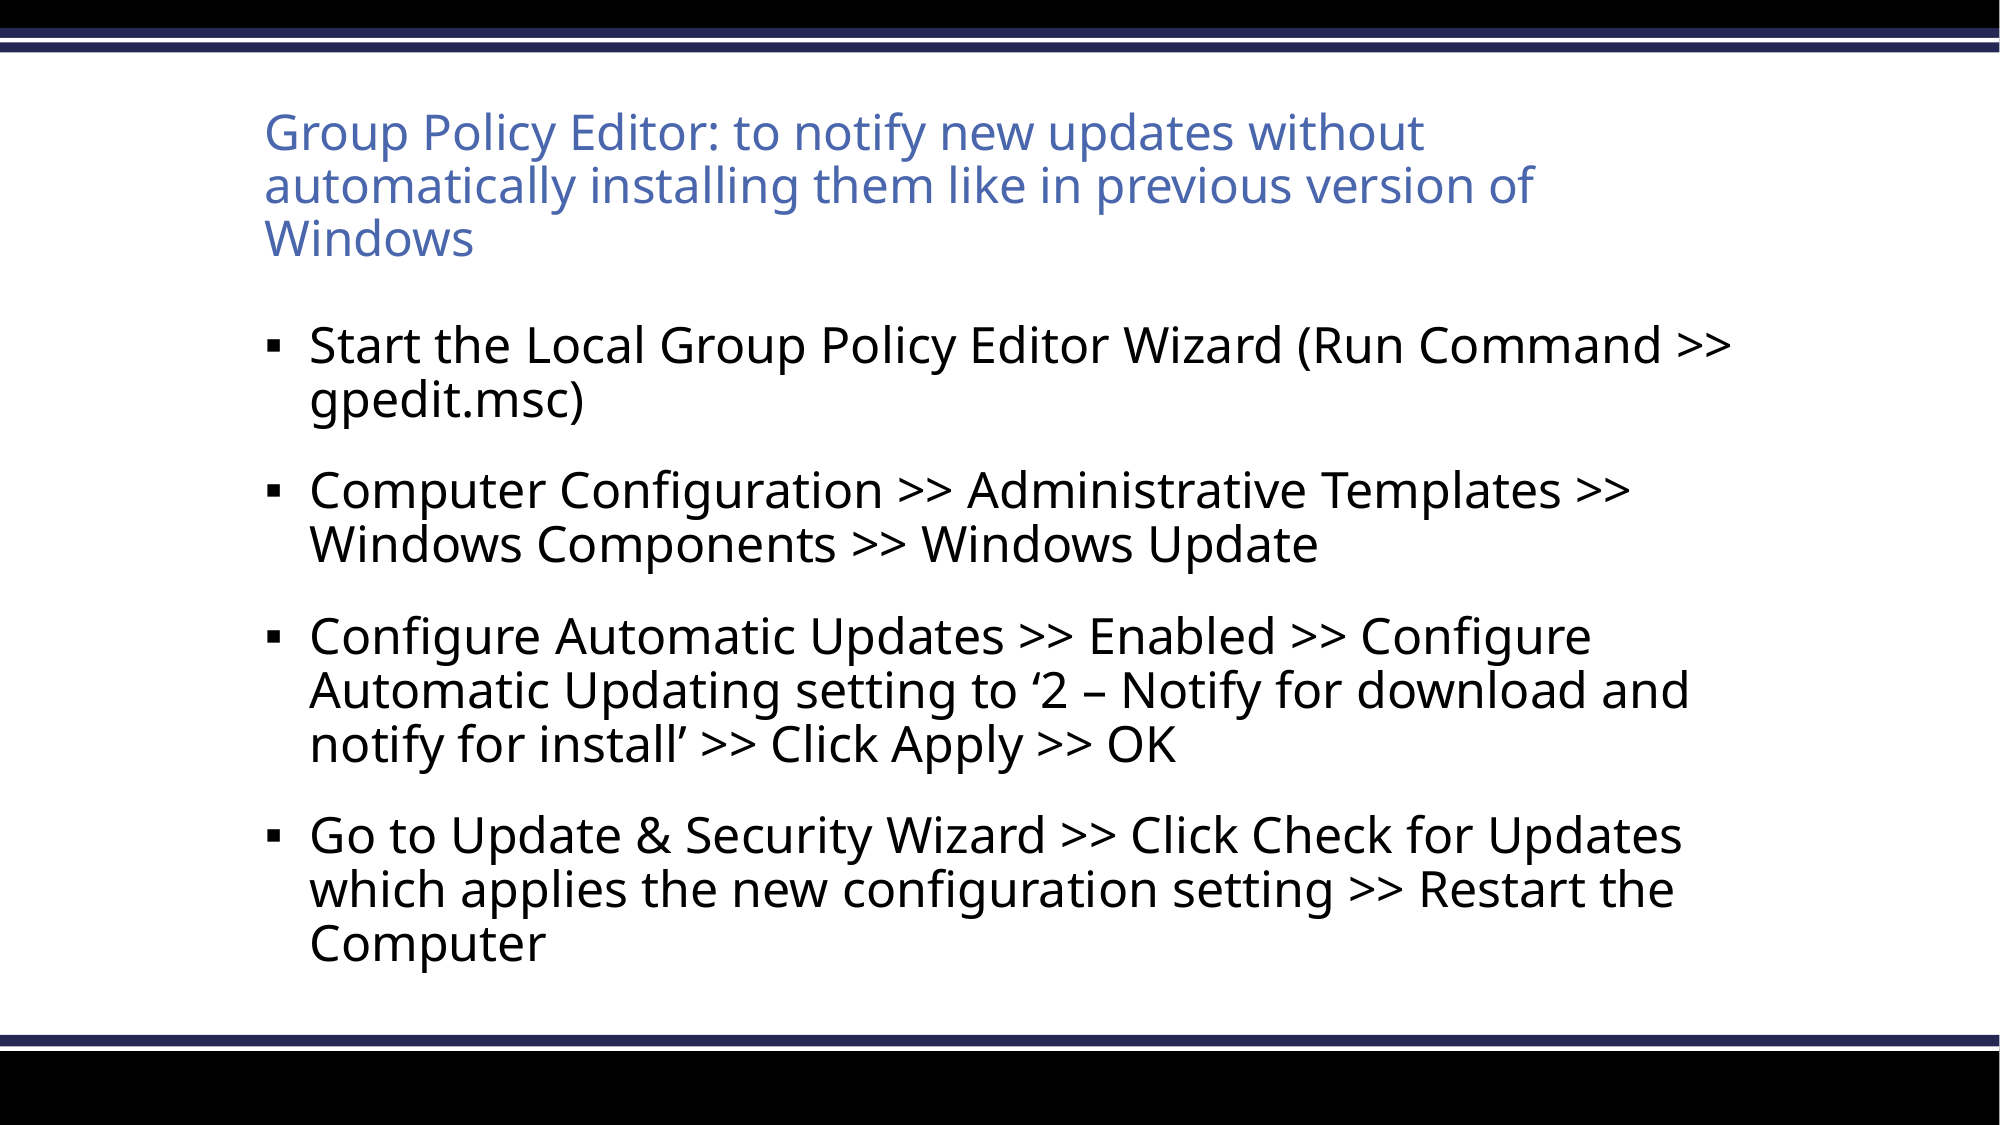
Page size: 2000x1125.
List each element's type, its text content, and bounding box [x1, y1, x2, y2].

list Start the Local Group Policy Editor Wizard (Run Command >> gpedit.msc) Computer Configuration >> Administrative Templates >> Windows Components >> Windows Update Configure Automatic Updates >> Enabled >> Configure Automatic Updating setting to ‘2 – Notify for download and notify for install’ >> Click Apply >> OK Go to Update & Security Wizard >> Click Check for Updates which applies the new configuration setting >> Restart the Computer [249, 312, 1750, 988]
title Group Policy Editor: to notify new updates without automatically installing them like in previous version of Windows [249, 99, 1750, 275]
